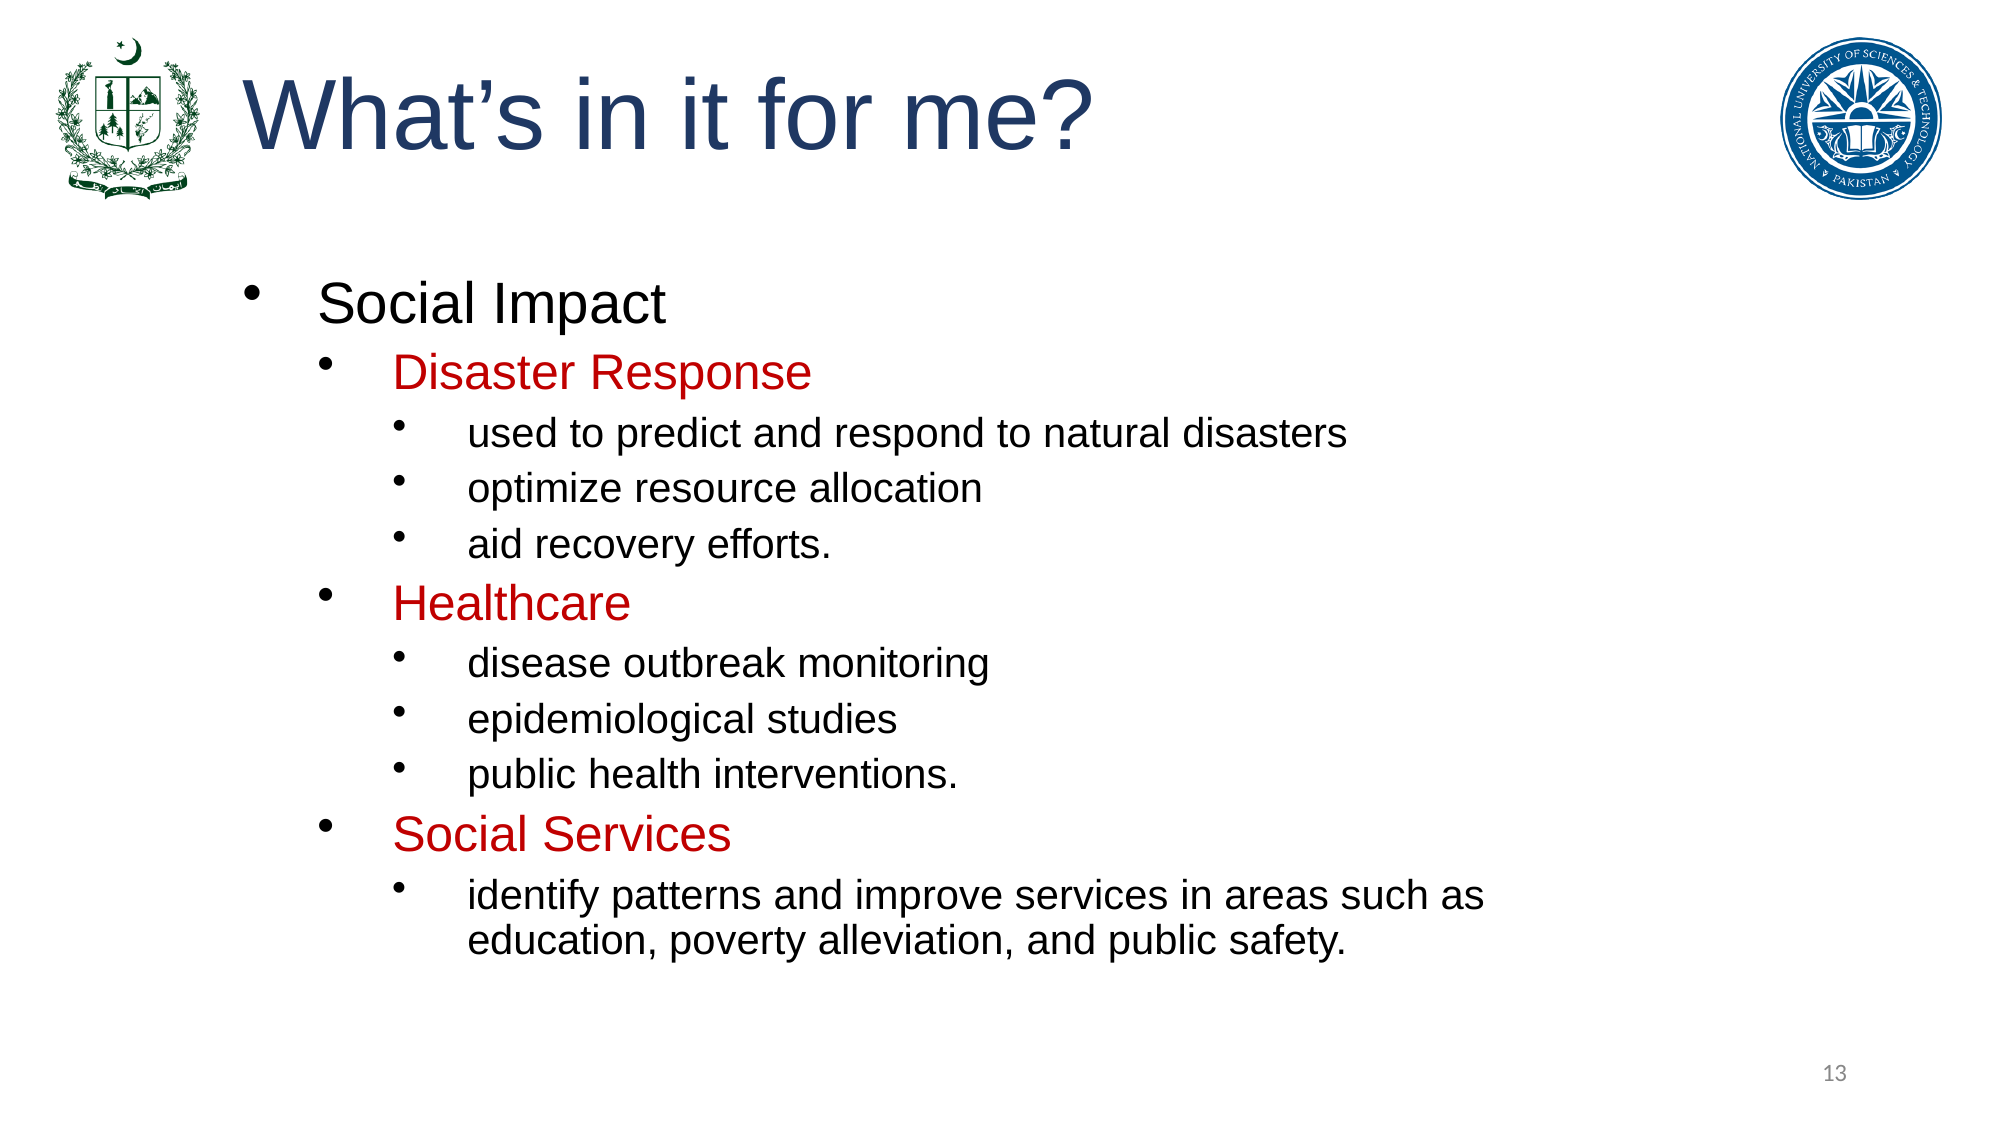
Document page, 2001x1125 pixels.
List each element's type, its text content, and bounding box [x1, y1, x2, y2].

title What’s in it for me? [240, 47, 1402, 238]
picture [1780, 37, 1942, 200]
list Social Impact Disaster Response used to predict and respond to natural disasters optimize resource allocation aid recovery efforts. Healthcare disease outbreak monitoring epidemiological studies public health interventions. Social Services identify patterns and improve services in areas such as education, poverty alleviation, and public safety. [240, 257, 1687, 963]
slide_number 13 [1815, 1060, 1856, 1125]
picture [55, 37, 200, 200]
